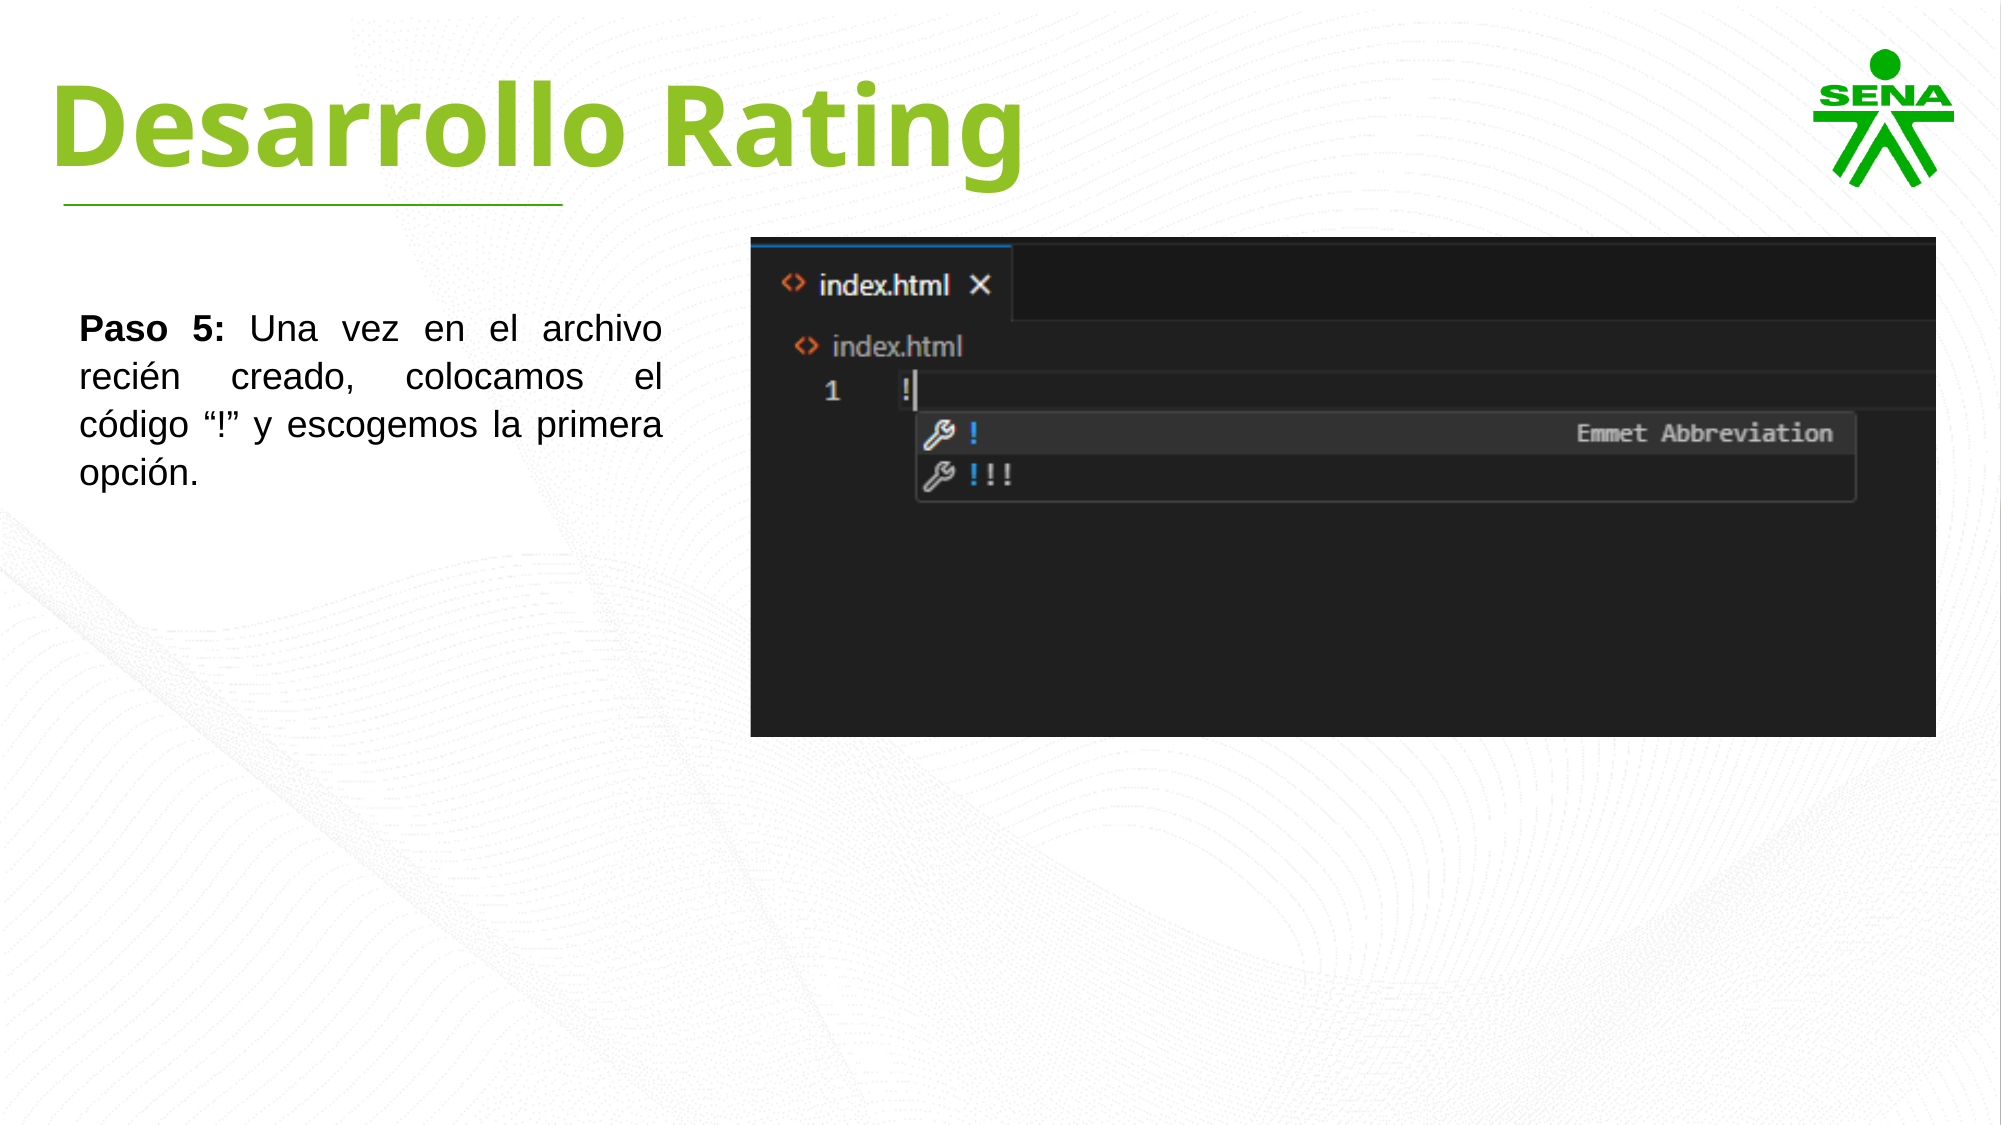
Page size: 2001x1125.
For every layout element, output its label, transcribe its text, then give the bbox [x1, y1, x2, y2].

text_box Desarrollo Rating [33, 46, 1468, 197]
picture [0, 0, 2000, 1125]
text_box Paso 5: Una vez en el archivo recién creado, colocamos el código “!” y escogemos la primera opción. [64, 293, 678, 501]
